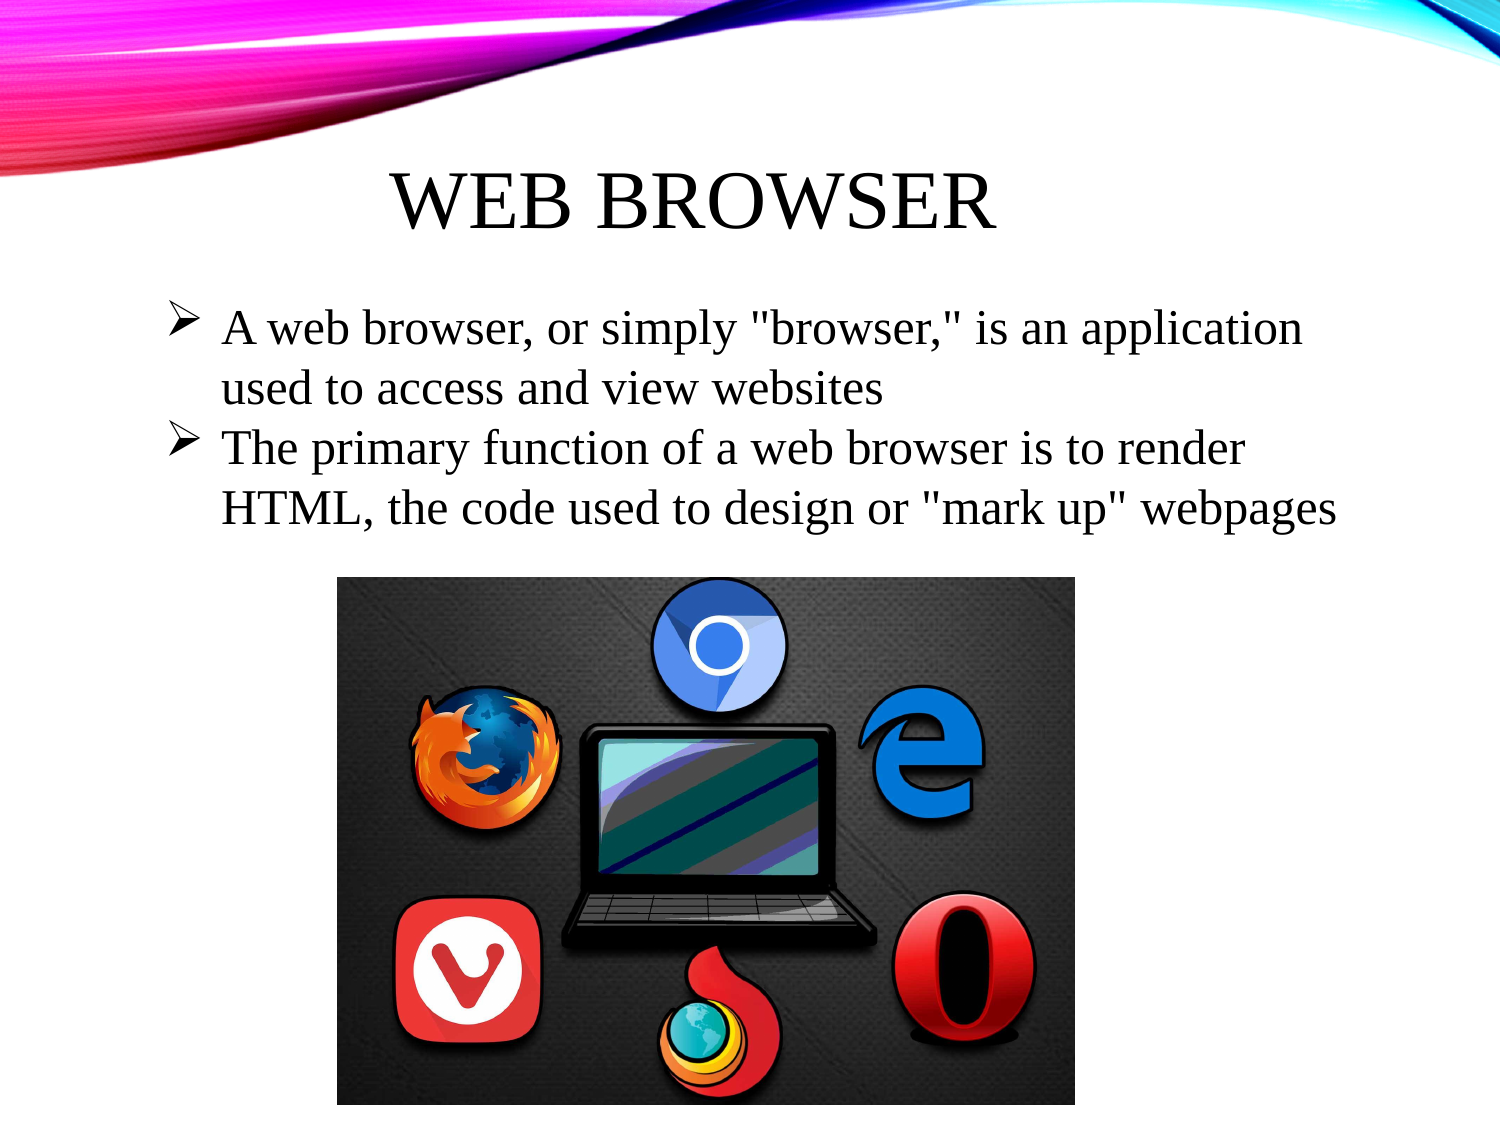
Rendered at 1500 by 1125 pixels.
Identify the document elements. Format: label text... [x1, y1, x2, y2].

picture [0, 0, 1500, 178]
text_box WEB BROWSER [375, 137, 1225, 253]
text_box A web browser, or simply "browser," is an application used to access and view websites The primary function of a web browser is to render HTML, the code used to design or "mark up" webpages [149, 287, 1413, 543]
picture [337, 577, 1076, 1105]
